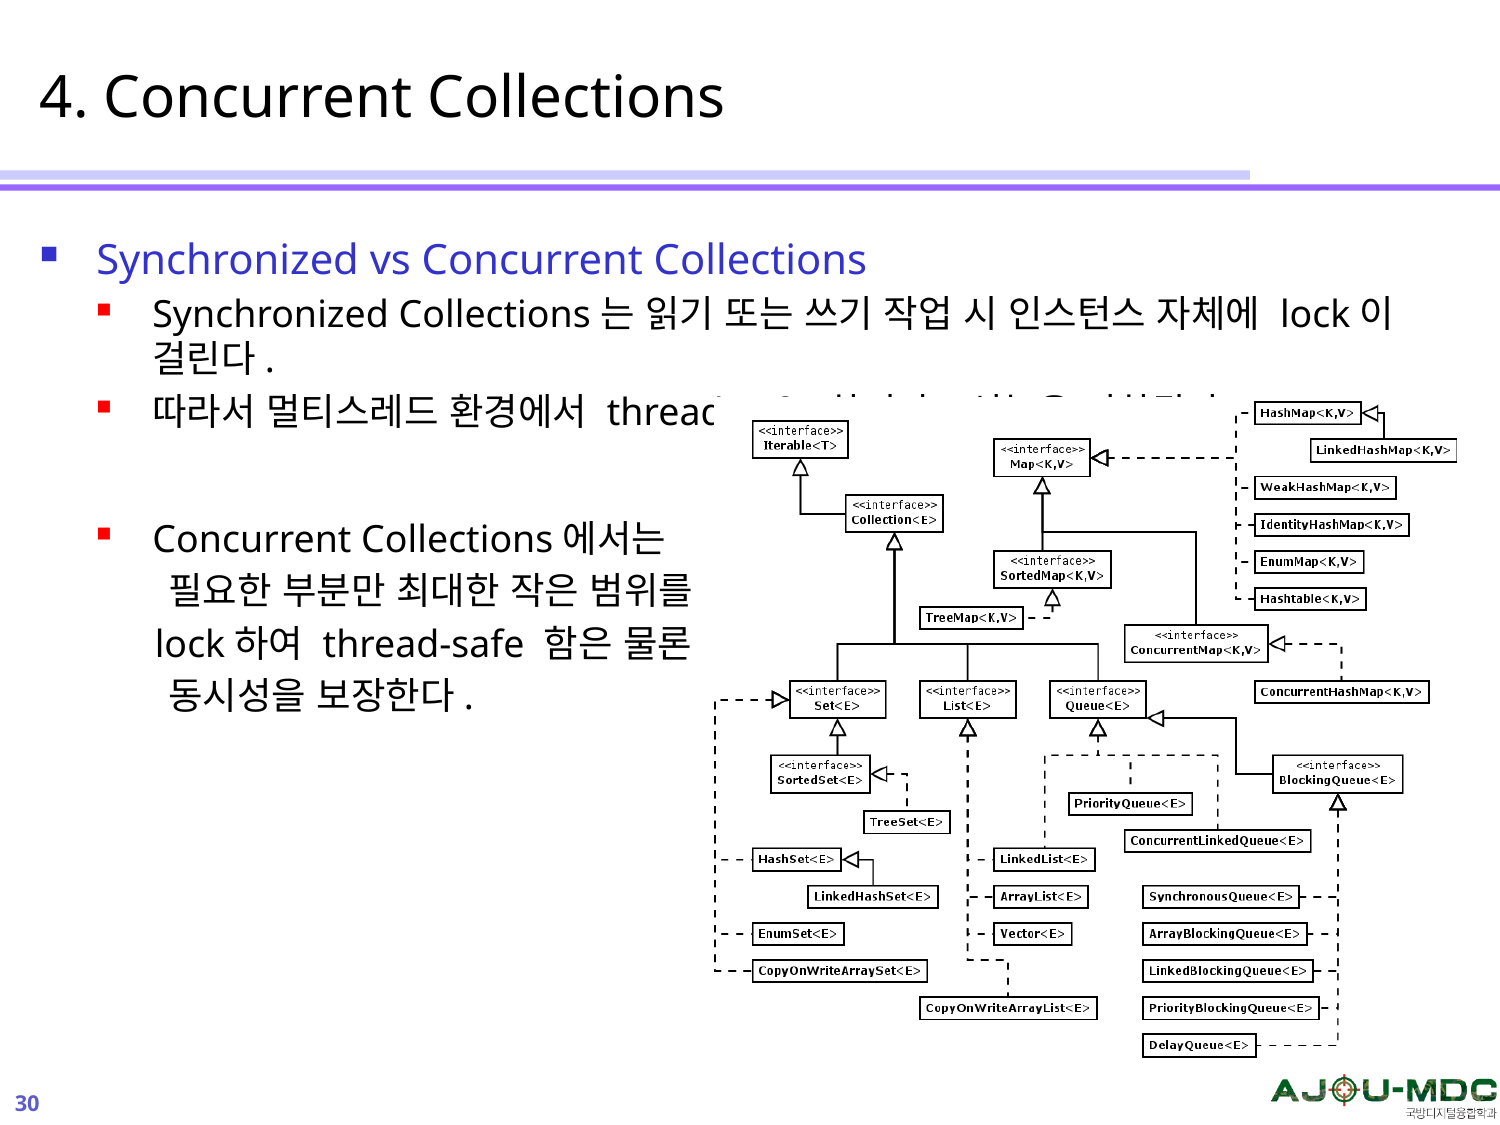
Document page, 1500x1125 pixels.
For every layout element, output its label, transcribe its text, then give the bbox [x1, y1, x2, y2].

title 4. Concurrent Collections [24, 26, 1475, 163]
picture [1268, 1072, 1500, 1122]
picture [714, 396, 1458, 1059]
list Synchronized vs Concurrent Collections Synchronized Collections는 읽기 또는 쓰기 작업 시 인스턴스 자체에 lock이 걸린다. 따라서 멀티스레드 환경에서 thread-safe 하지만, 성능은 저하된다. Concurrent Collections에서는 필요한 부분만 최대한 작은 범위를 lock하여 thread-safe 함은 물론 동시성을 보장한다. [24, 224, 1475, 1035]
slide_number 30 [0, 1082, 138, 1125]
